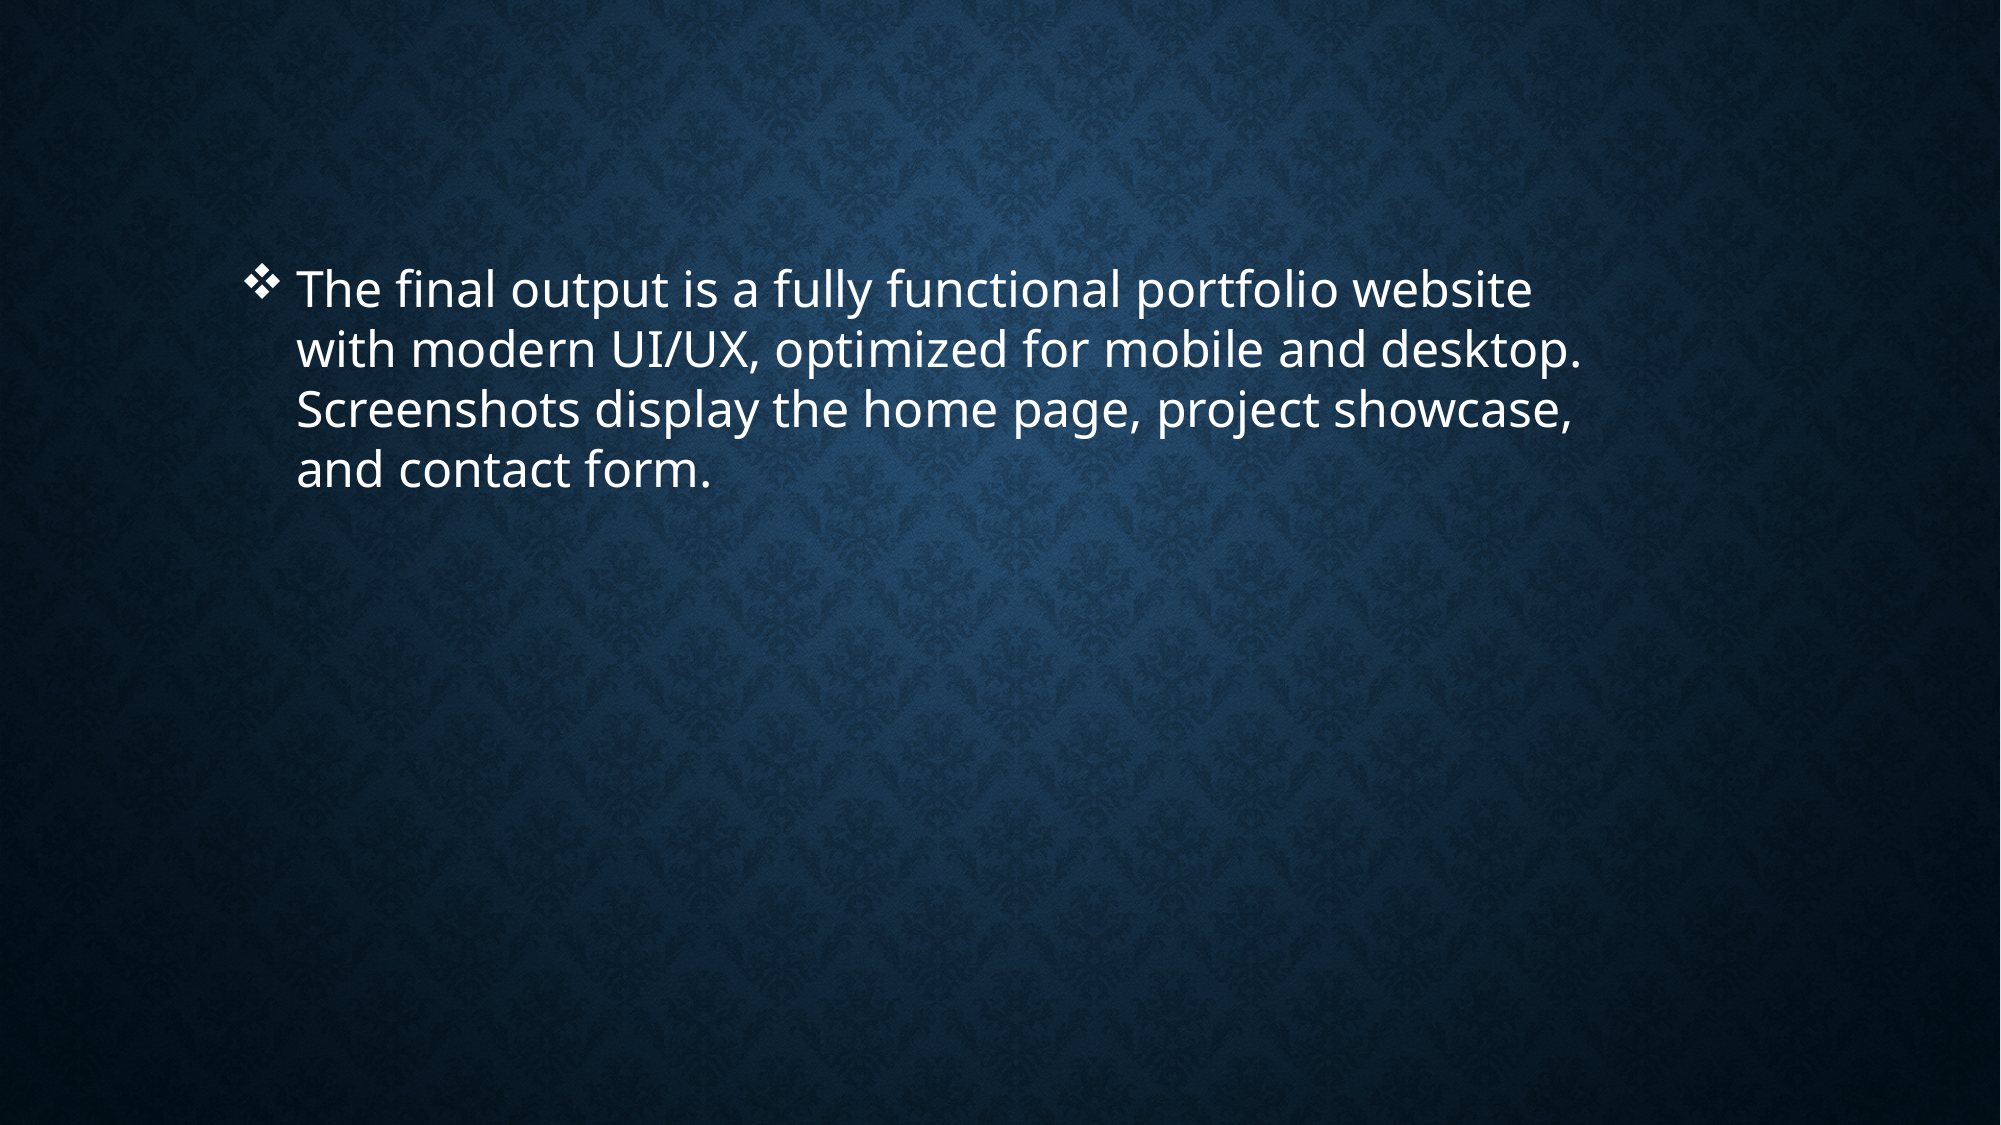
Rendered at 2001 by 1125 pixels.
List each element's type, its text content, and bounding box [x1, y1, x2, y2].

text_box The final output is a fully functional portfolio website with modern UI/UX, optimized for mobile and desktop. Screenshots display the home page, project showcase, and contact form. [225, 249, 1625, 505]
